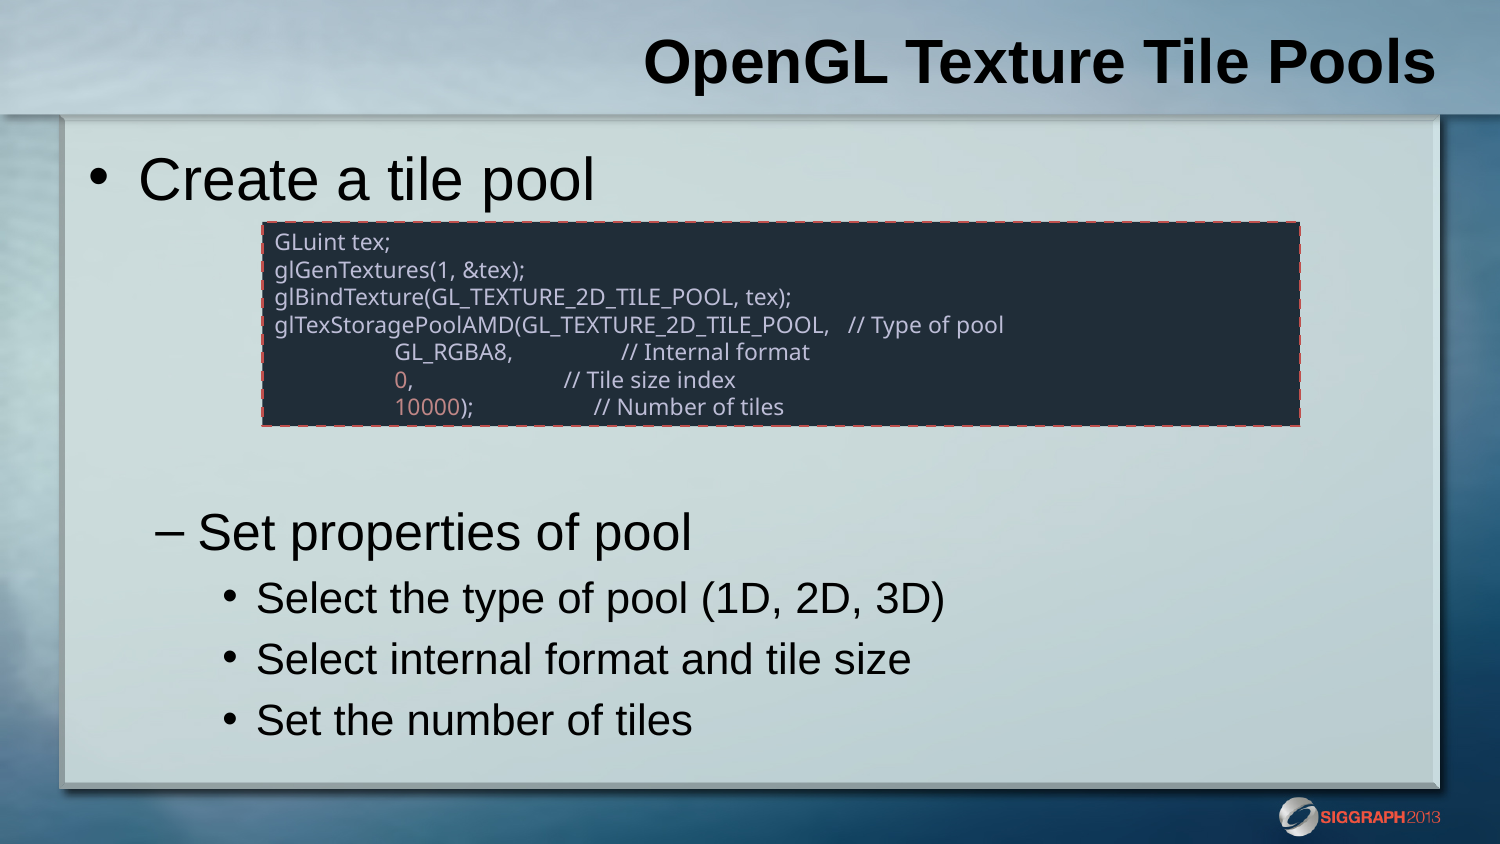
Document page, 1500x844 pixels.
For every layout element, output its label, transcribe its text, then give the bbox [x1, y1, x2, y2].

list Create a tile pool Set properties of pool Select the type of pool (1D, 2D, 3D) Select internal format and tile size Set the number of tiles [75, 132, 1425, 782]
text_box [99, 157, 1450, 807]
text_box GLuint tex; glGenTextures(1, &tex); glBindTexture(GL_TEXTURE_2D_TILE_POOL, tex); glTexStoragePoolAMD(GL_TEXTURE_2D_TILE_POOL, // Type of pool GL_RGBA8, // Internal format 0, // Tile size index 10000); // Number of tiles [262, 221, 1300, 427]
title OpenGL Texture Tile Pools [112, 15, 1452, 102]
picture [0, 0, 1500, 844]
